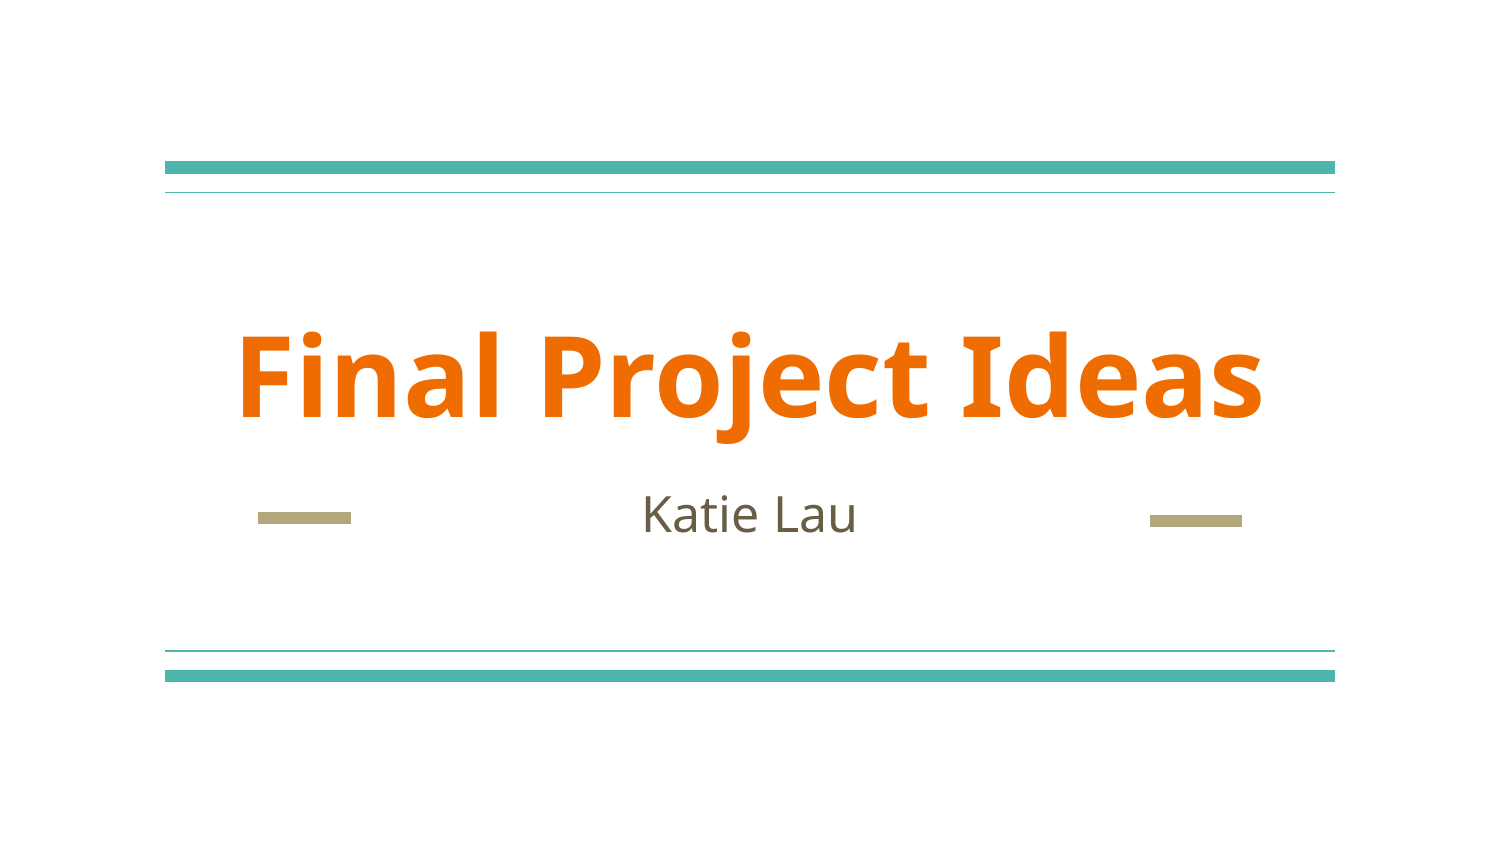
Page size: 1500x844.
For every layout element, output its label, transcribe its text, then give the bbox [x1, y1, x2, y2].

subtitle Katie Lau [350, 467, 1150, 598]
title Final Project Ideas [164, 287, 1336, 456]
